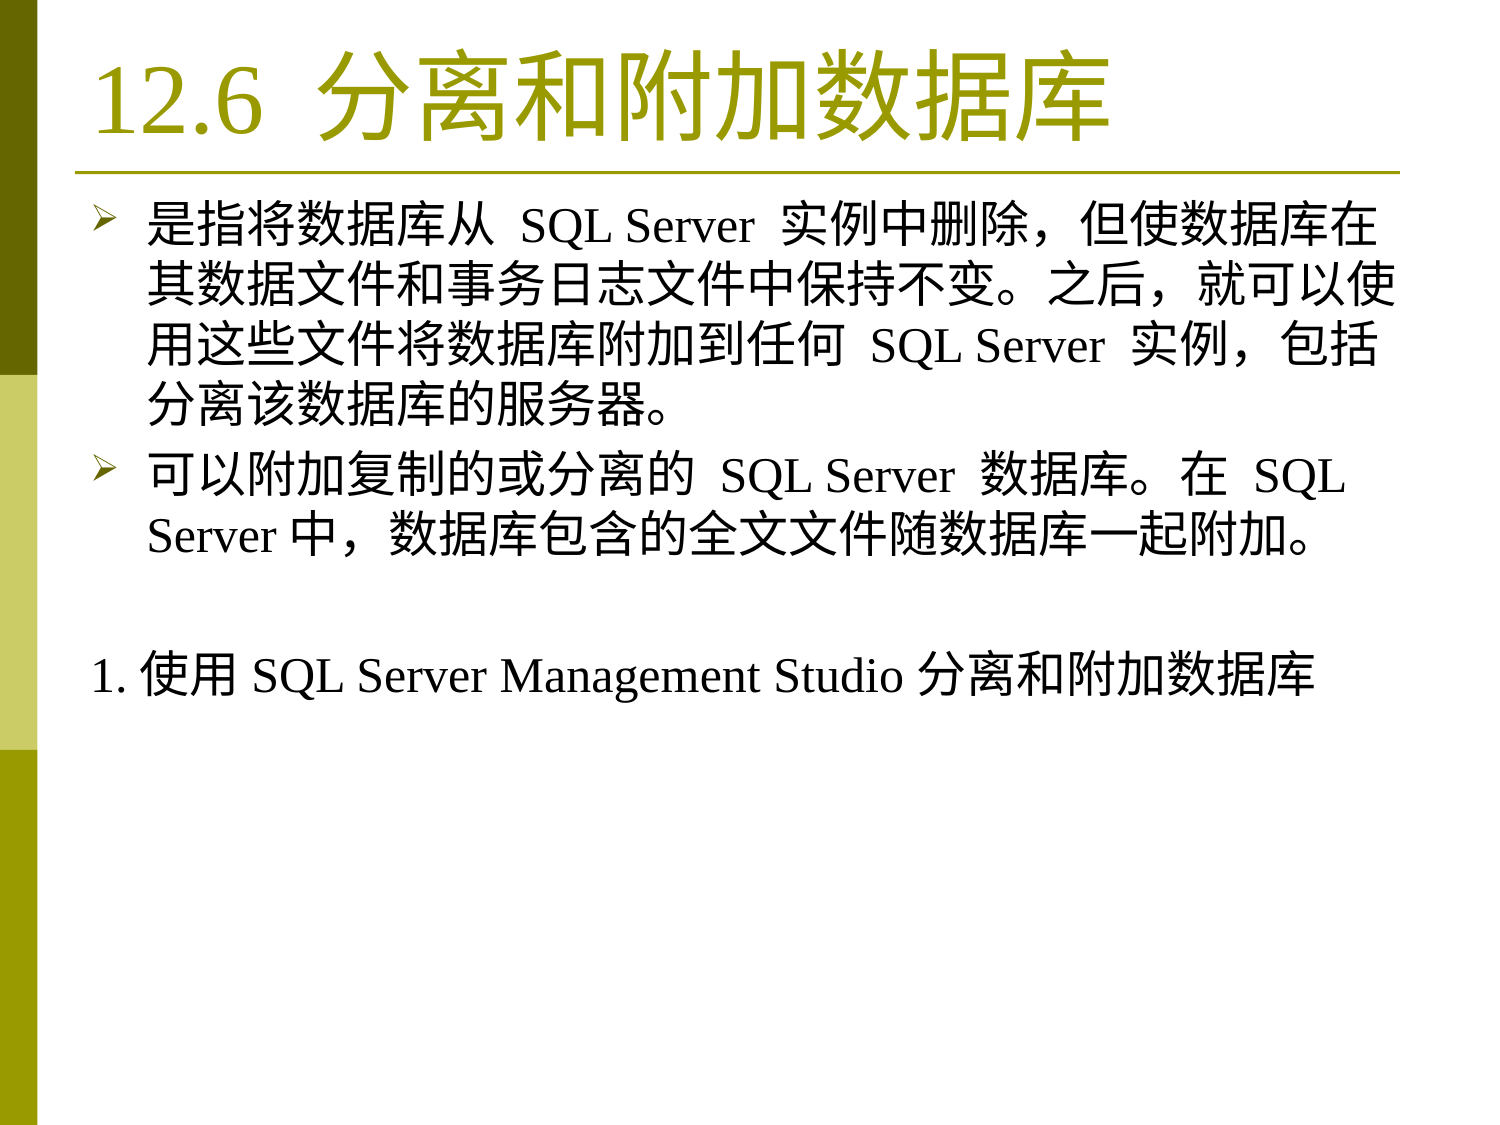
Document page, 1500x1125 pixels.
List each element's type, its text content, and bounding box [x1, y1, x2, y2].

title 12.6 分离和附加数据库 [75, 45, 1425, 161]
list 是指将数据库从 SQL Server 实例中删除，但使数据库在其数据文件和事务日志文件中保持不变。之后，就可以使用这些文件将数据库附加到任何 SQL Server 实例，包括分离该数据库的服务器。 可以附加复制的或分离的 SQL Server 数据库。在 SQL Server中，数据库包含的全文文件随数据库一起附加。 1.使用SQL Server Management Studio分离和附加数据库 [75, 184, 1425, 1071]
